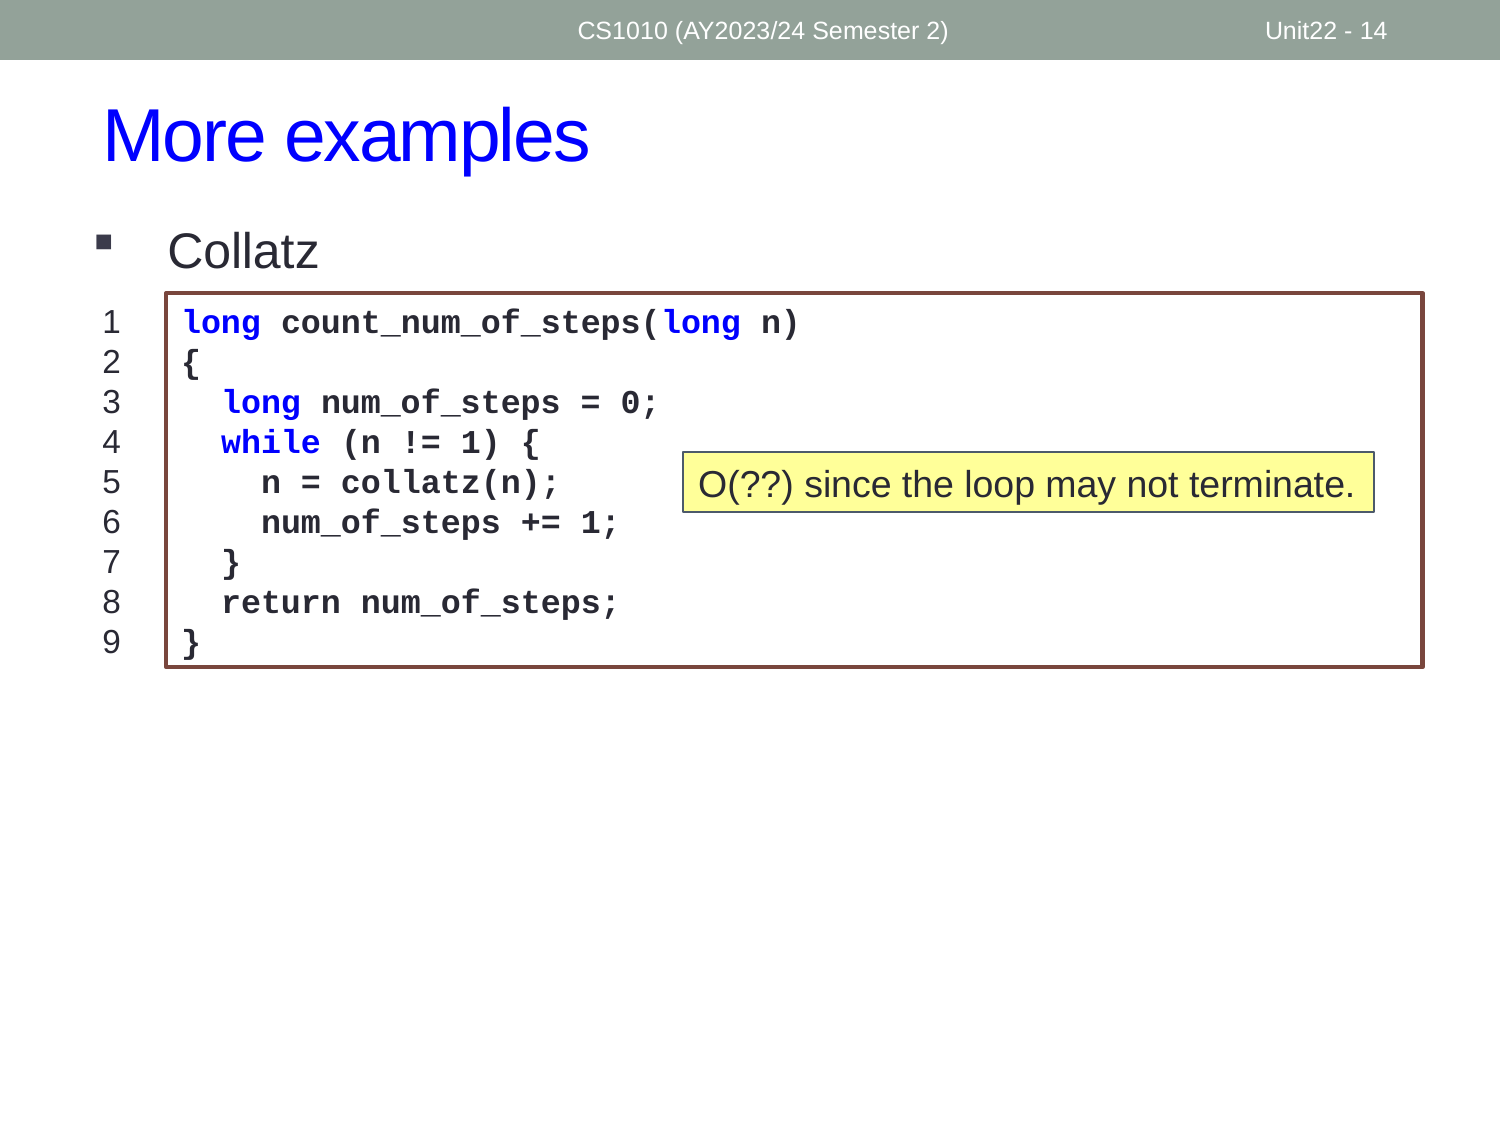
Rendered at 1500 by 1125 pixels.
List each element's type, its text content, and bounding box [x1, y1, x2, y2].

text_box 1 2 3 4 5 6 7 8 9 [87, 293, 175, 708]
text_box Collatz [77, 211, 1463, 1102]
text_box O(??) since the loop may not terminate. [681, 450, 1376, 514]
title More examples [87, 62, 1463, 200]
slide_number Unit22 - 14 [1250, 3, 1425, 57]
text_box long count_num_of_steps(long n) { long num_of_steps = 0; while (n != 1) { n = collatz(n); num_of_steps += 1; } return num_of_steps; } [164, 291, 1425, 669]
footer CS1010 (AY2023/24 Semester 2) [562, 3, 1238, 57]
